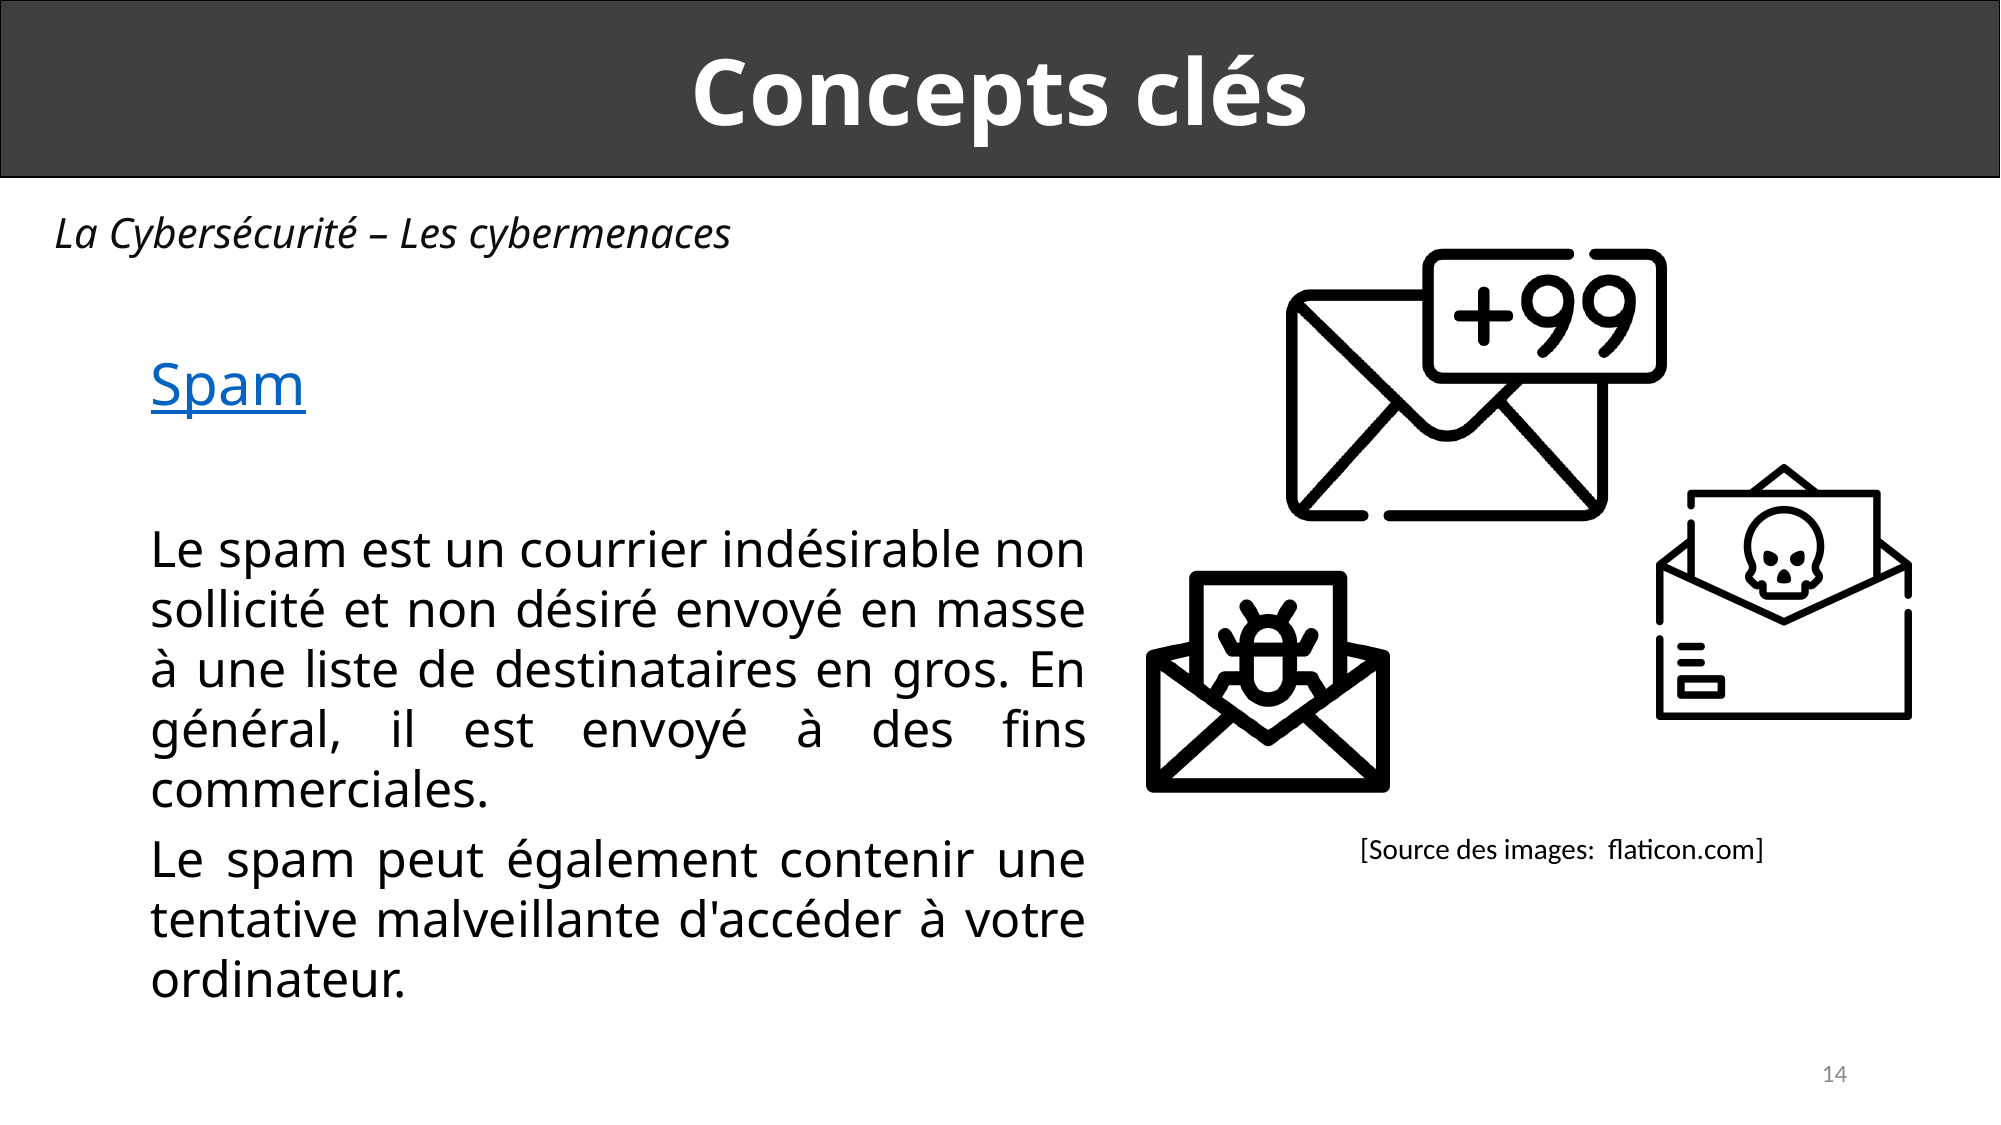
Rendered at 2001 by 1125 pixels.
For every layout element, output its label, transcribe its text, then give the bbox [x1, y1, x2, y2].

text_box La Cybersécurité – Les cybermenaces [39, 174, 1007, 265]
text_box Concepts clés [0, 0, 2000, 178]
slide_number 14 [1412, 1042, 1863, 1103]
text_box Spam Le spam est un courrier indésirable non sollicité et non désiré envoyé en masse à une liste de destinataires en gros. En général, il est envoyé à des fins commerciales. Le spam peut également contenir une tentative malveillante d'accéder à votre ordinateur. [135, 258, 1103, 1020]
picture [1146, 194, 1912, 803]
text_box [Source des images: flaticon.com] [1345, 822, 1784, 873]
